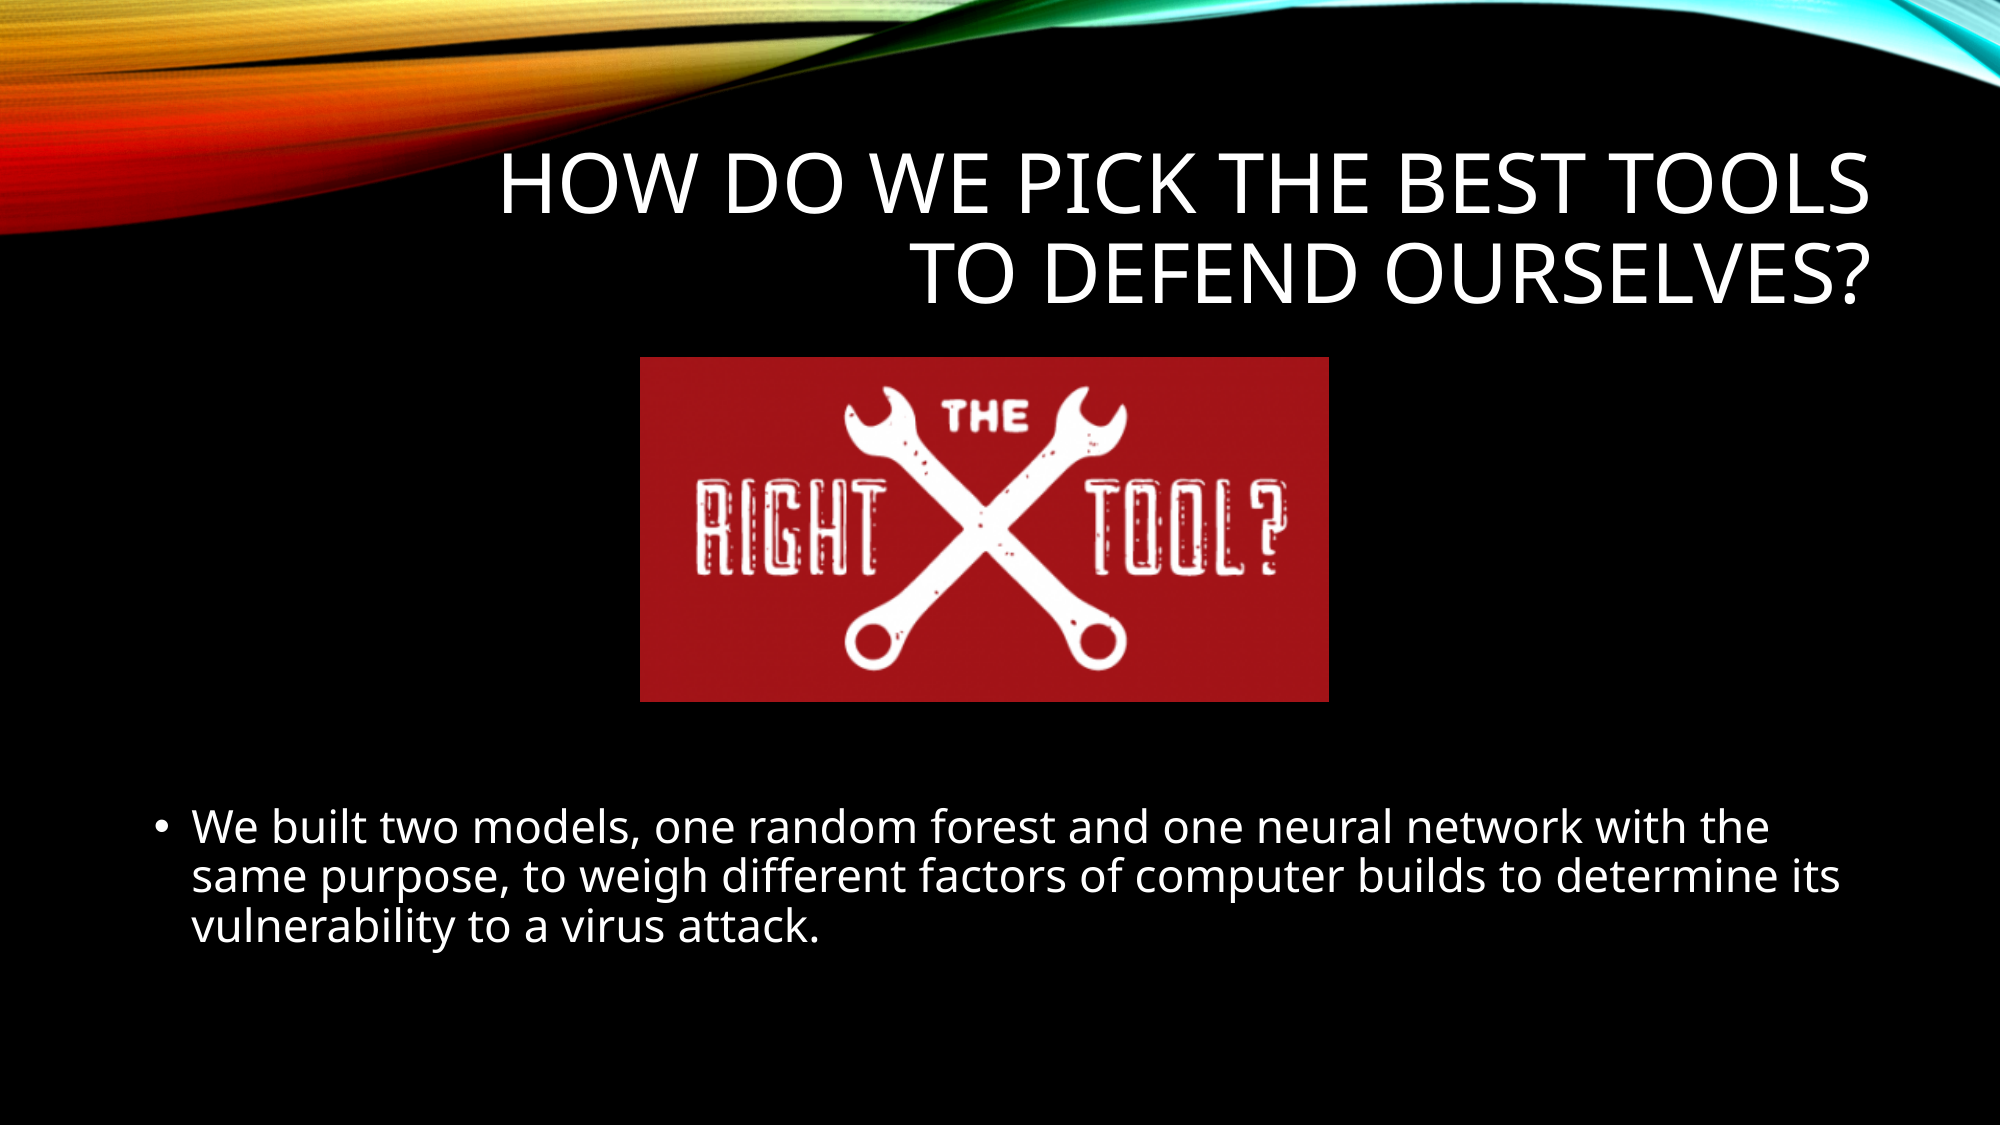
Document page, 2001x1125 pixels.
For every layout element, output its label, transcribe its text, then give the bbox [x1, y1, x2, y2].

title How do we pick the best tools to defend ourselves? [368, 125, 1888, 338]
list We built two models, one random forest and one neural network with the same purpose, to weigh different factors of computer builds to determine its vulnerability to a virus attack. [138, 796, 1914, 962]
picture [0, 0, 2000, 237]
picture [640, 357, 1329, 702]
